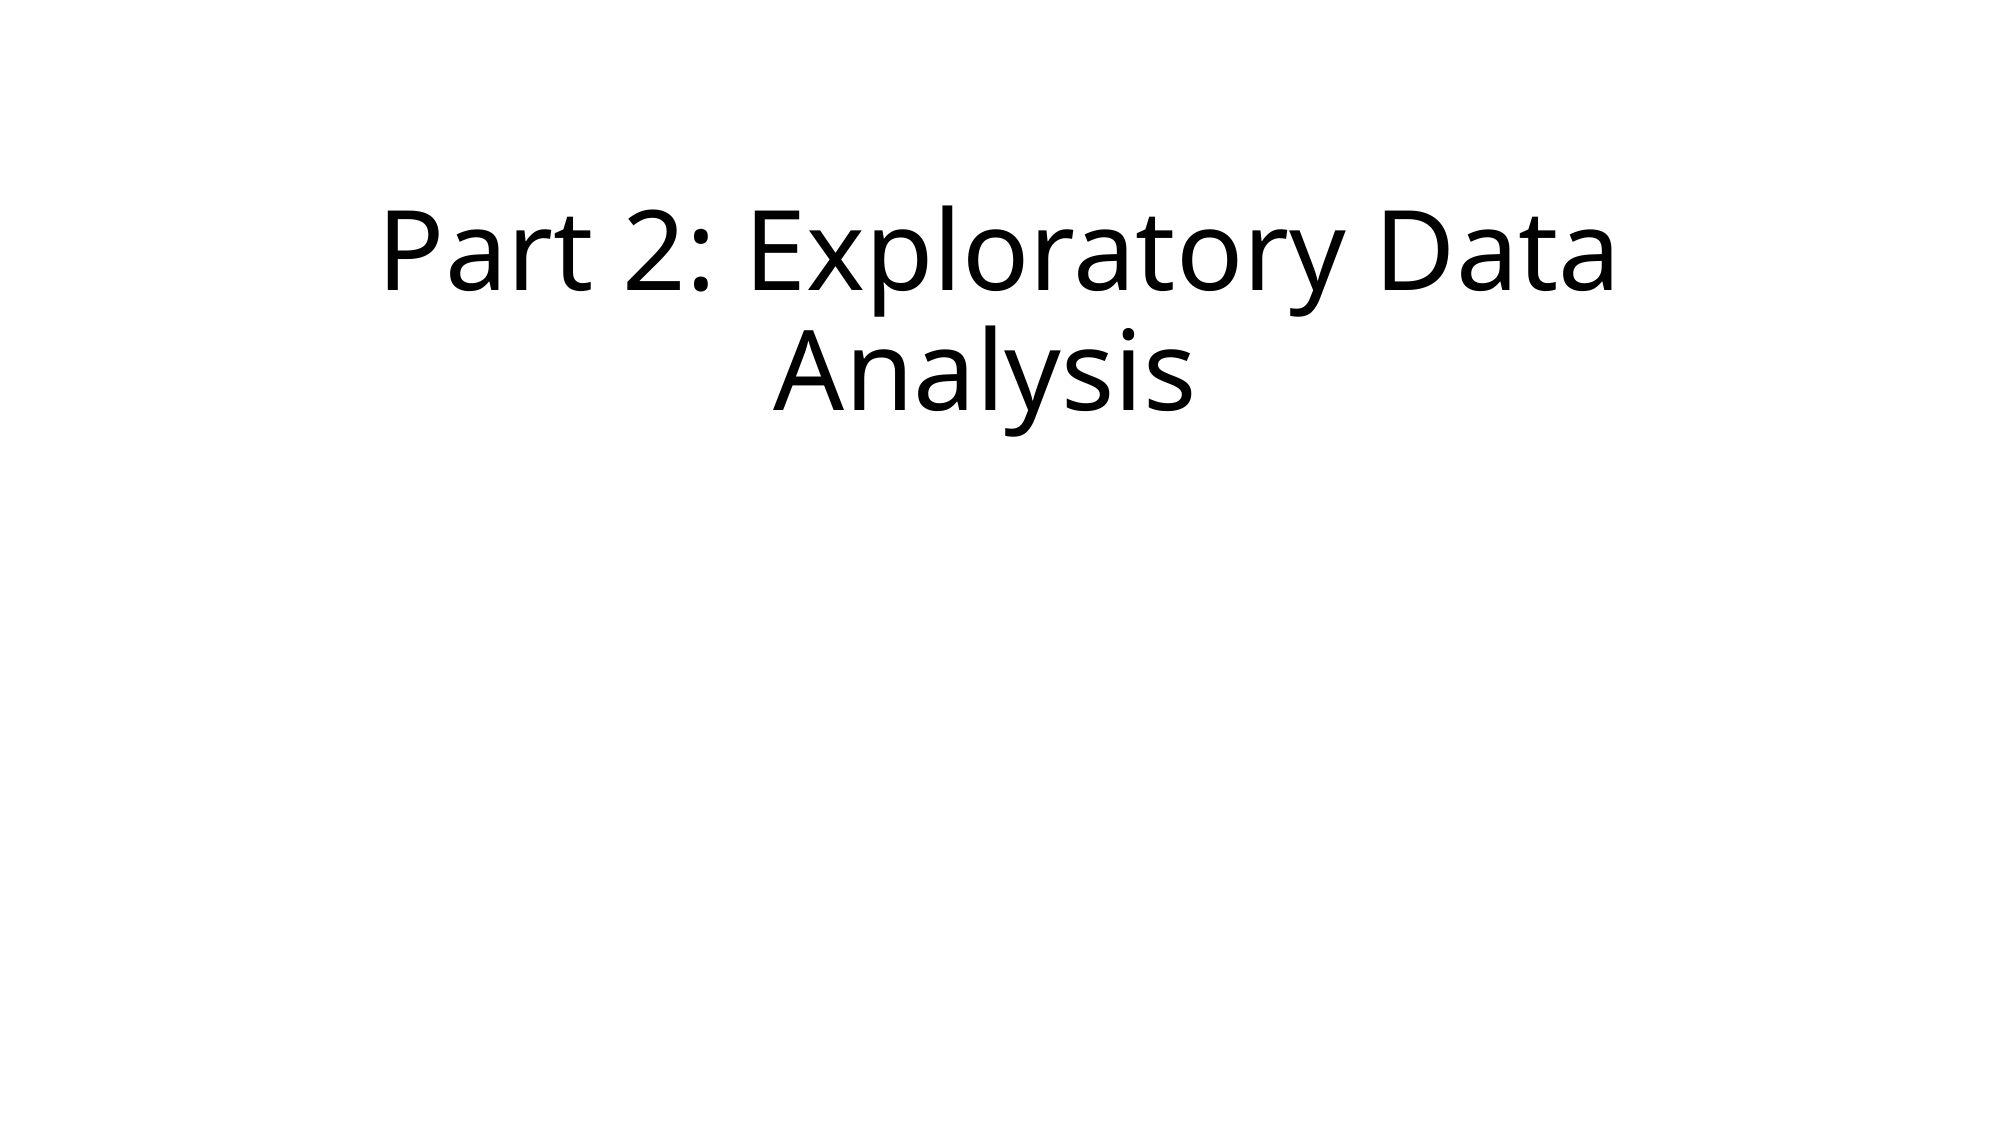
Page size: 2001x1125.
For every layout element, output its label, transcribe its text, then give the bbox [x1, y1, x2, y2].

title Part 2: Exploratory Data Analysis [249, 184, 1750, 576]
